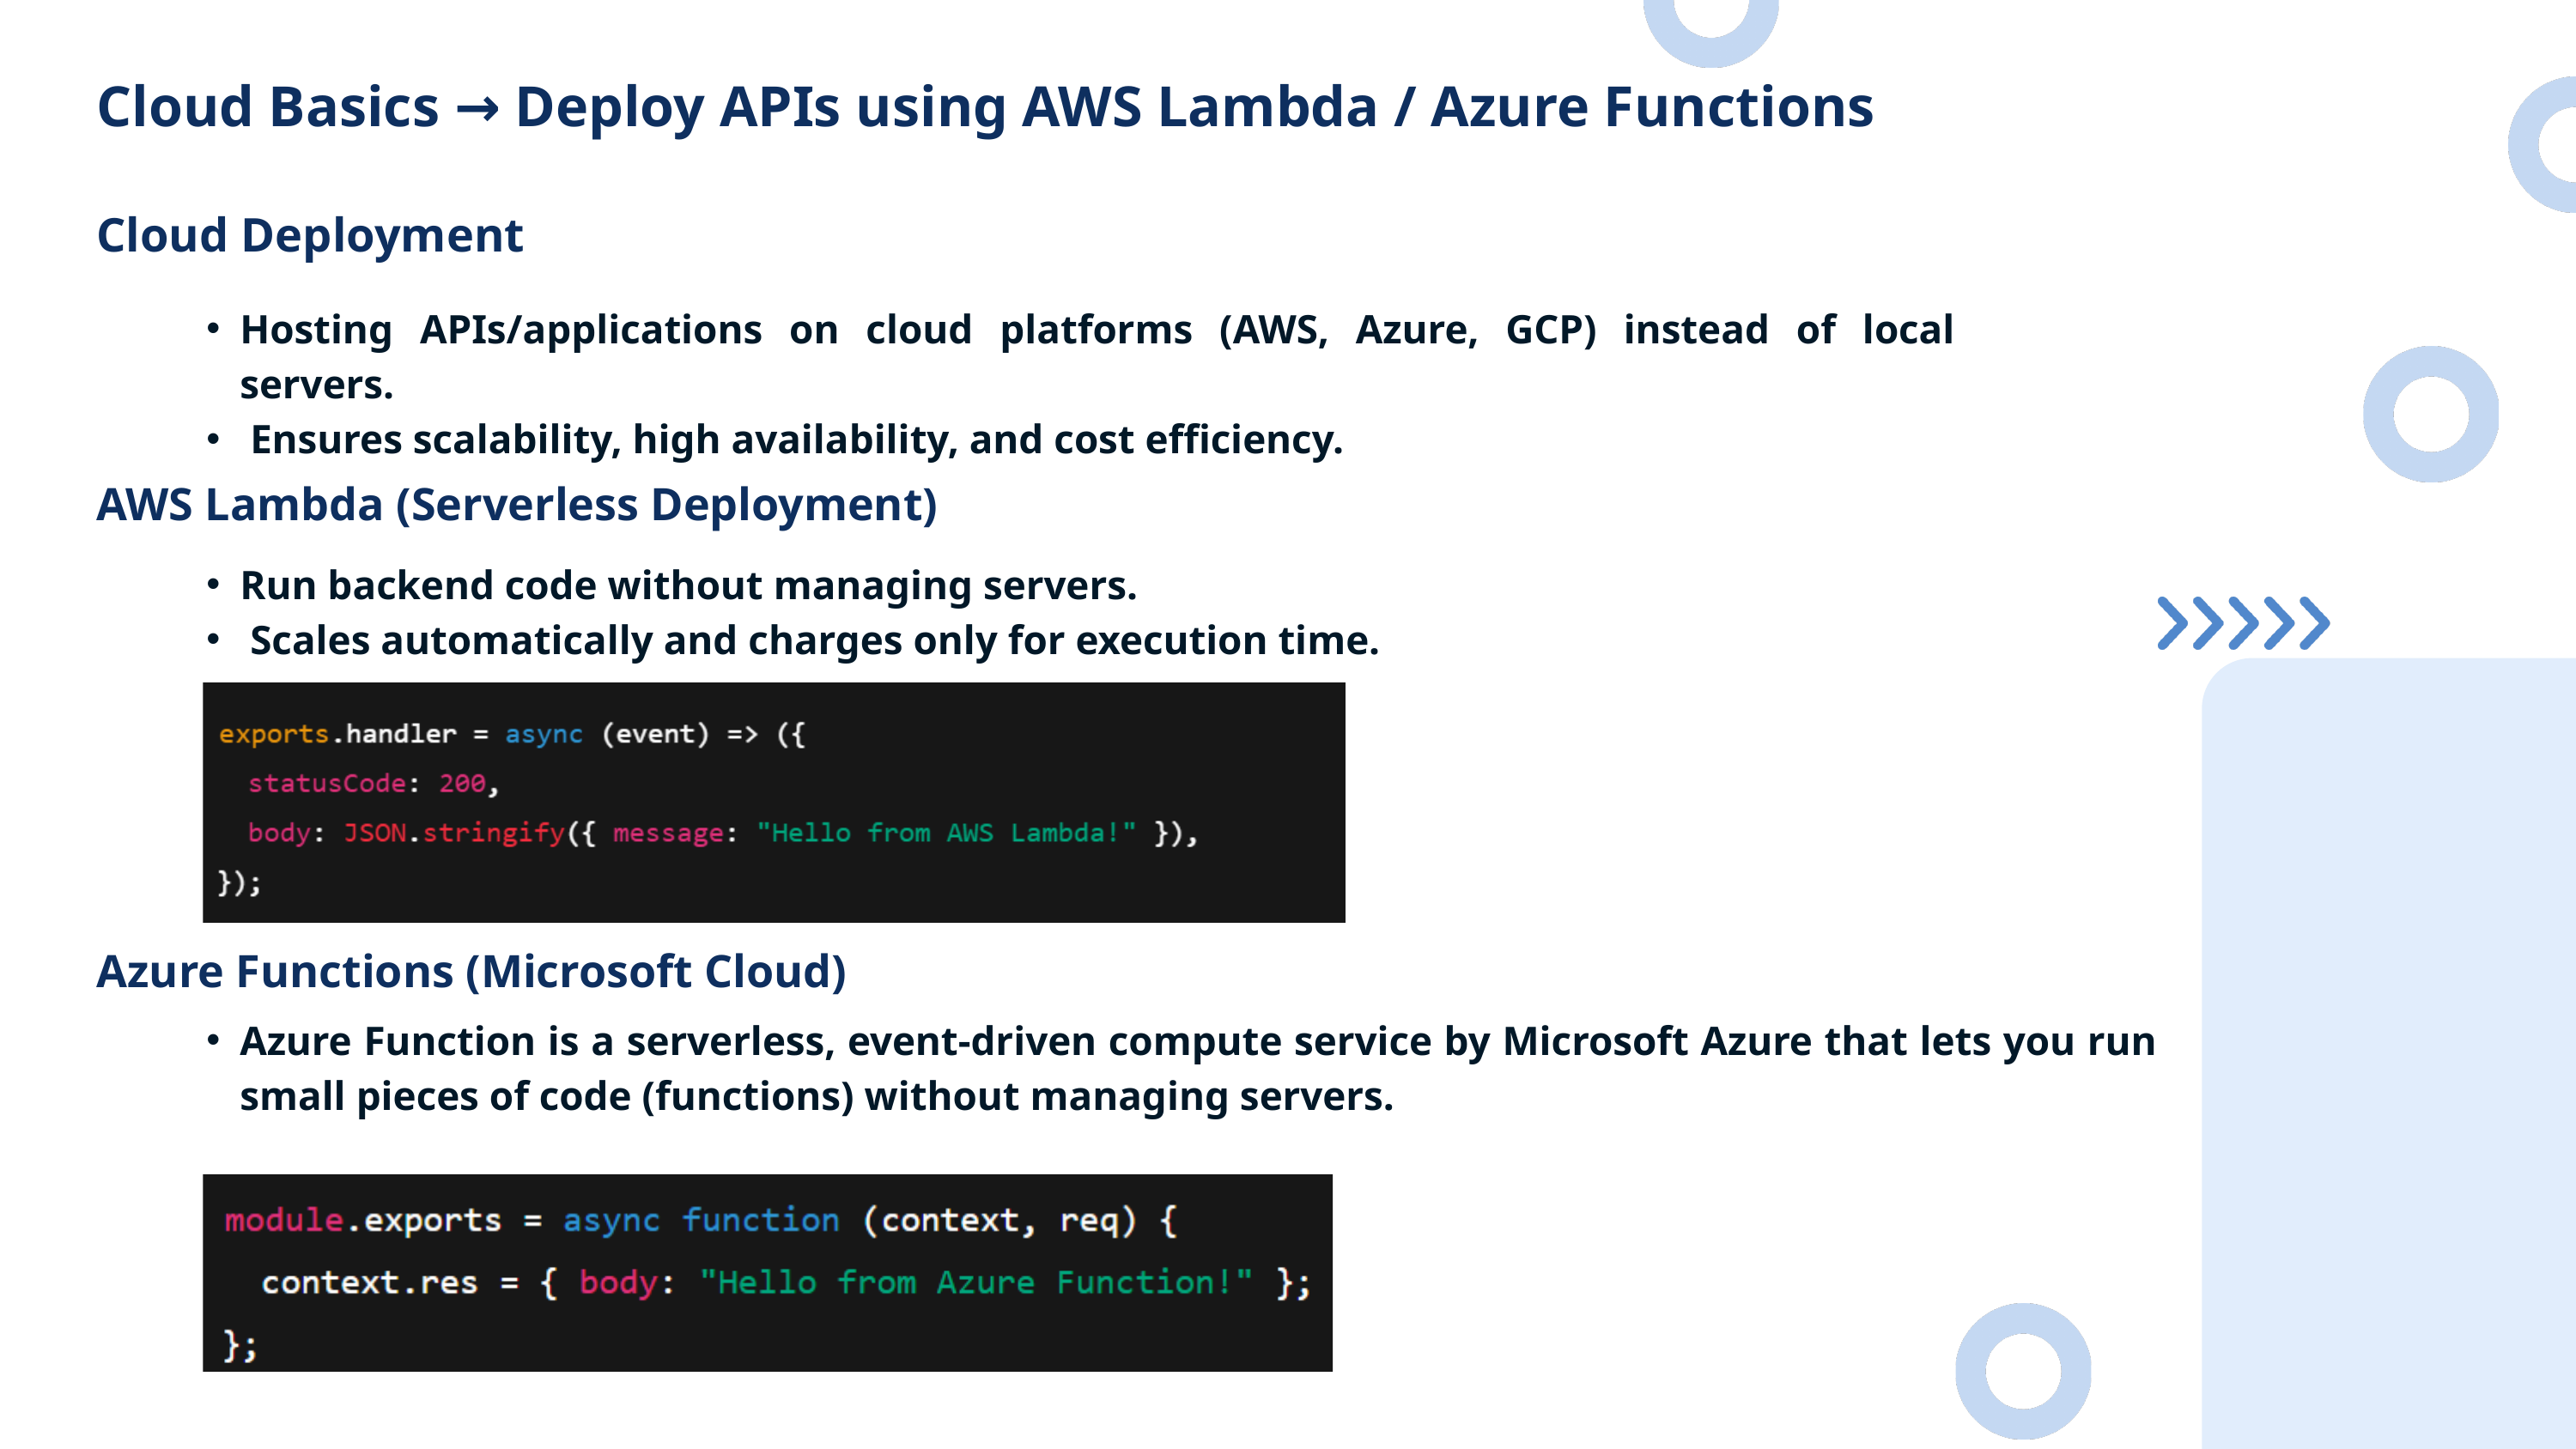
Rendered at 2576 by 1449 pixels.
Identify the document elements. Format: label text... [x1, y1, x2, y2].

text_box Azure Function is a serverless, event-driven compute service by Microsoft Azure that lets you run small pieces of code (functions) without managing servers. [173, 1008, 2158, 1119]
text_box [2363, 346, 2500, 482]
text_box Hosting APIs/applications on cloud platforms (AWS, Azure, GCP) instead of local servers. Ensures scalability, high availability, and cost efficiency. [173, 296, 1956, 462]
text_box Azure Functions (Microsoft Cloud) [96, 940, 1334, 997]
text_box Cloud Basics → Deploy APIs using AWS Lambda / Azure Functions [96, 66, 2330, 138]
text_box [2508, 76, 2576, 213]
text_box [203, 1174, 1334, 1372]
text_box [203, 682, 1346, 923]
text_box Cloud Deployment [96, 202, 1334, 261]
text_box [2157, 596, 2330, 651]
text_box [1955, 1303, 2092, 1440]
text_box Run backend code without managing servers. Scales automatically and charges only for execution time. [173, 552, 1956, 663]
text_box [2202, 658, 2576, 1449]
text_box [1643, 0, 1779, 66]
text_box AWS Lambda (Serverless Deployment) [96, 472, 1334, 530]
